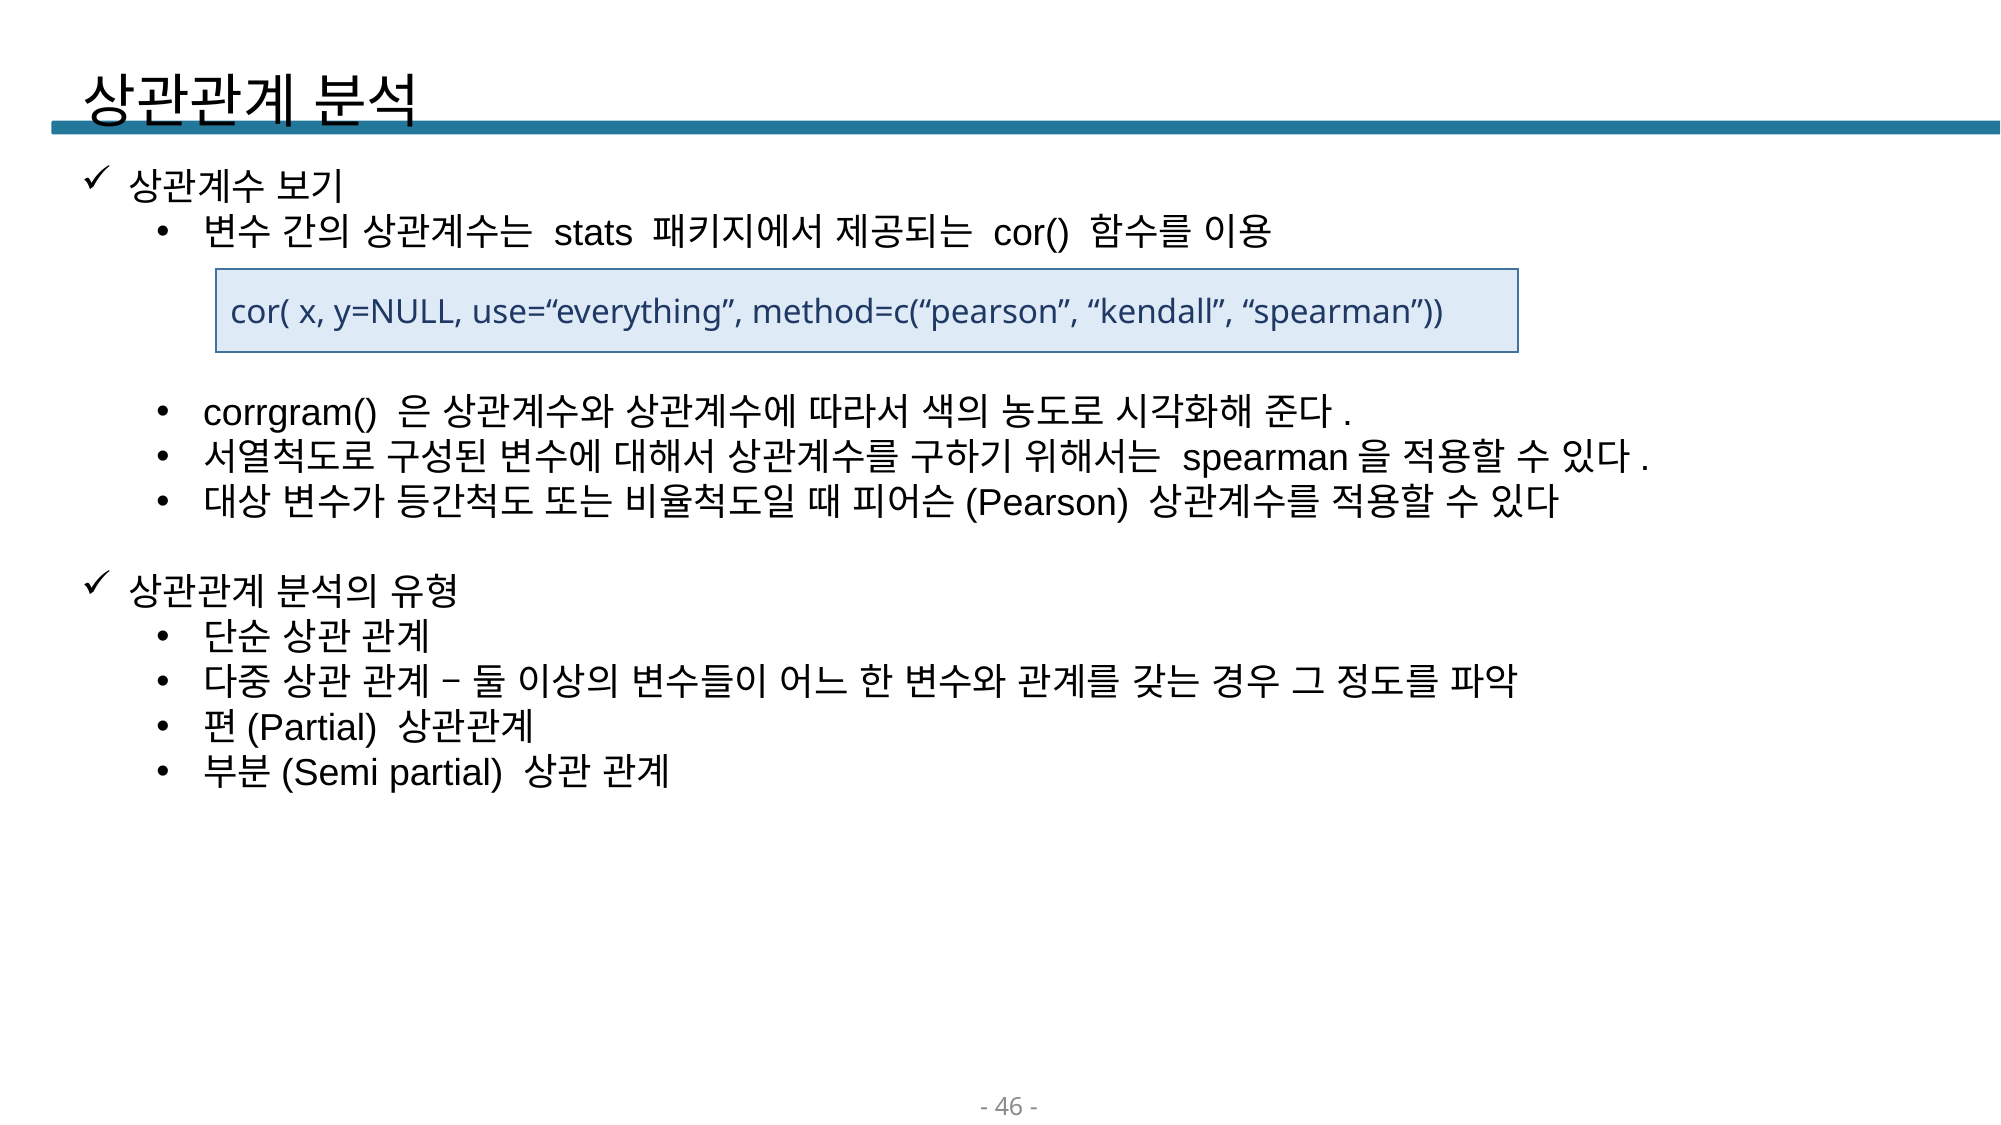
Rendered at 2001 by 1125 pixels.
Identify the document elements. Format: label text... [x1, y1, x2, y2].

title 상관관계 분석 [67, 63, 1869, 136]
slide_number - 46 - [778, 1090, 1246, 1125]
text_box cor( x, y=NULL, use=“everything”, method=c(“pearson”, “kendall”, “spearman”)) [215, 268, 1519, 353]
text_box 상관계수 보기 변수 간의 상관계수는 stats 패키지에서 제공되는 cor() 함수를 이용 corrgram() 은 상관계수와 상관계수에 따라서 색의 농도로 시각화해 준다. 서열척도로 구성된 변수에 대해서 상관계수를 구하기 위해서는 spearman을 적용할 수 있다. 대상 변수가 등간척도 또는 비율척도일 때 피어슨(Pearson) 상관계수를 적용할 수 있다 상관관계 분석의 유형 단순 상관 관계 다중 상관 관계 – 둘 이상의 변수들이 어느 한 변수와 관계를 갖는 경우 그 정도를 파악 편(Partial) 상관관계 부분(Semi partial) 상관 관계 [66, 155, 1909, 846]
